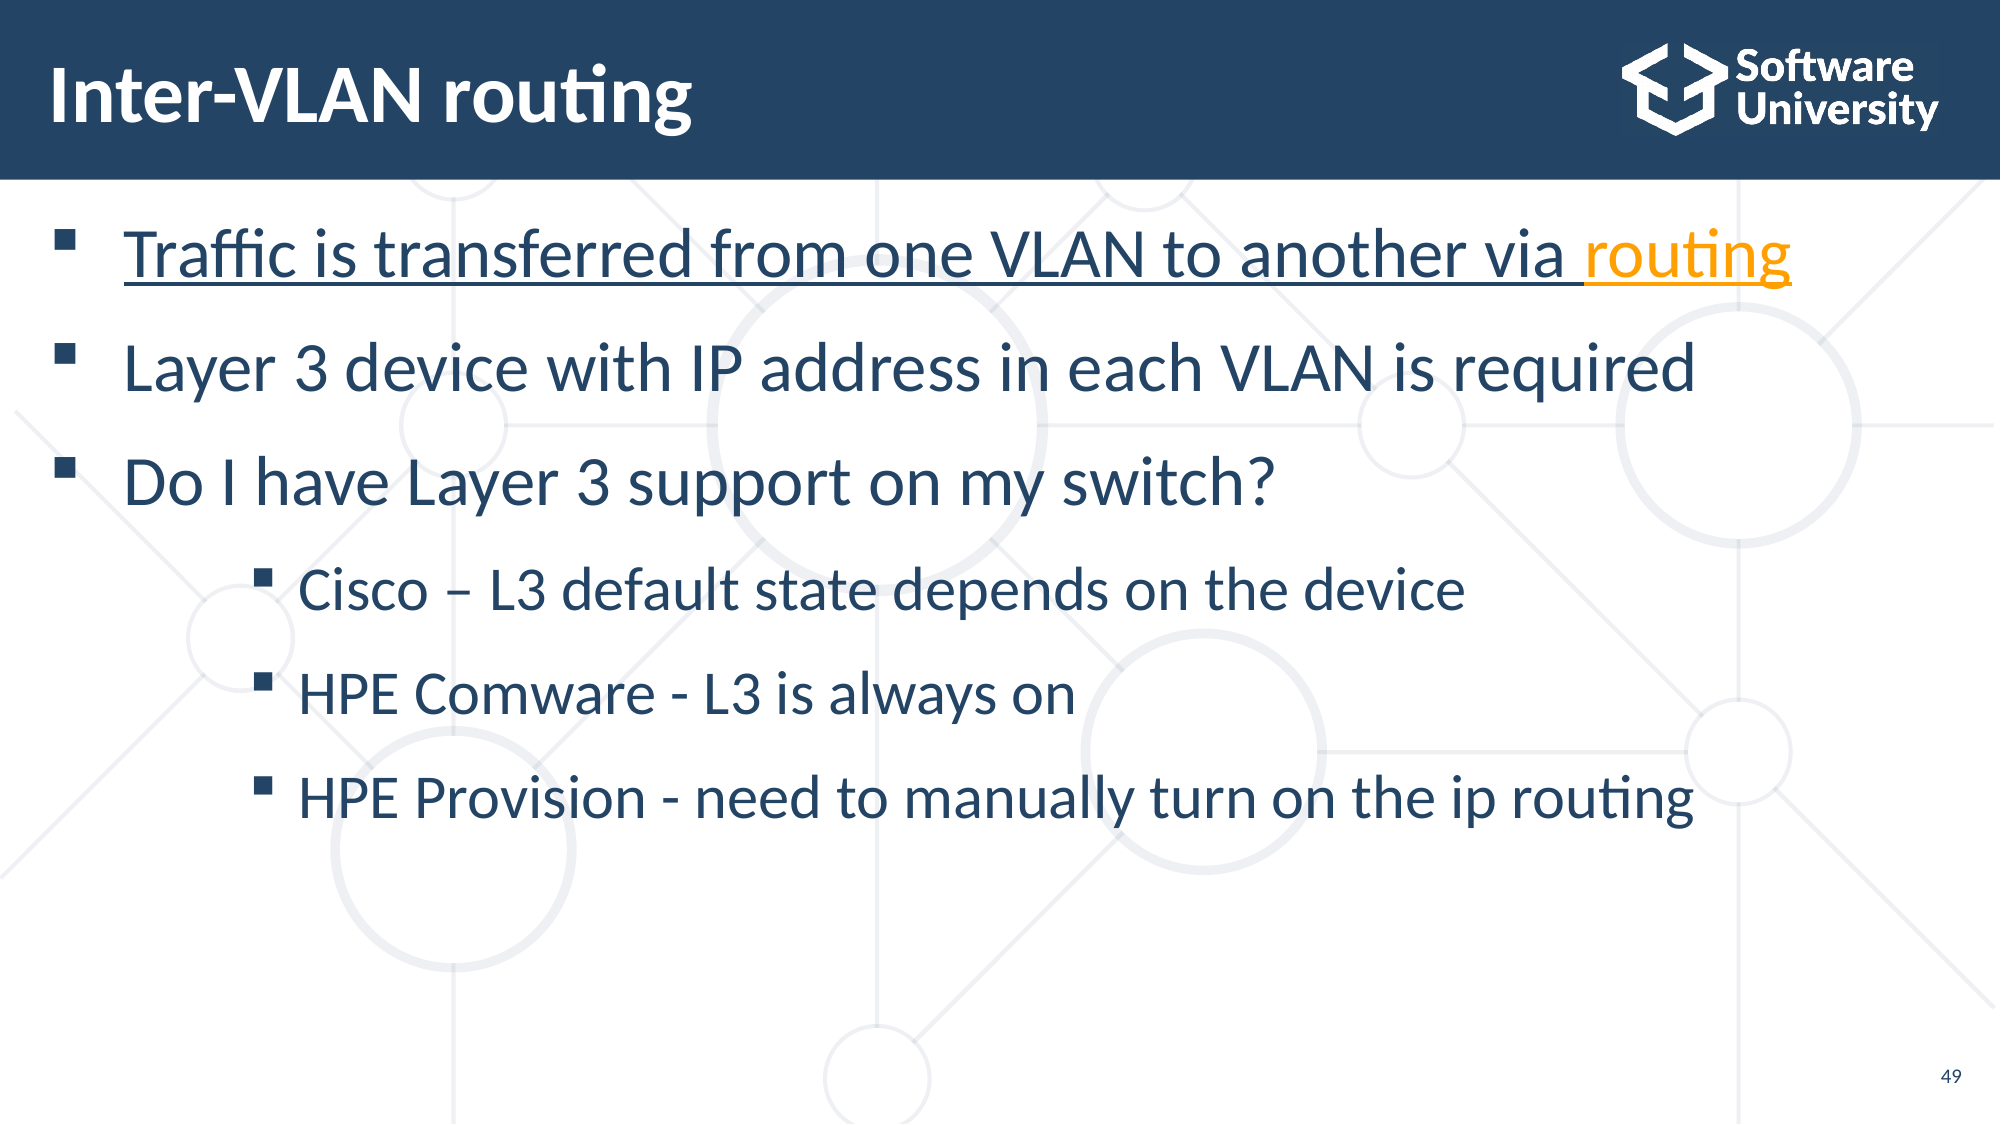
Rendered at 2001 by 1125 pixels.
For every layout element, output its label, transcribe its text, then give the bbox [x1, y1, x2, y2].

picture [1622, 43, 1939, 136]
title Inter-VLAN routing [31, 16, 1591, 162]
slide_number 49 [1897, 1049, 1968, 1101]
list Traffic is transferred from one VLAN to another via routing Layer 3 device with IP address in each VLAN is required Do I have Layer 3 support on my switch? Cisco – L3 default state depends on the device HPE Comware - L3 is always on HPE Provision - need to manually turn on the ip routing [31, 196, 1970, 1050]
